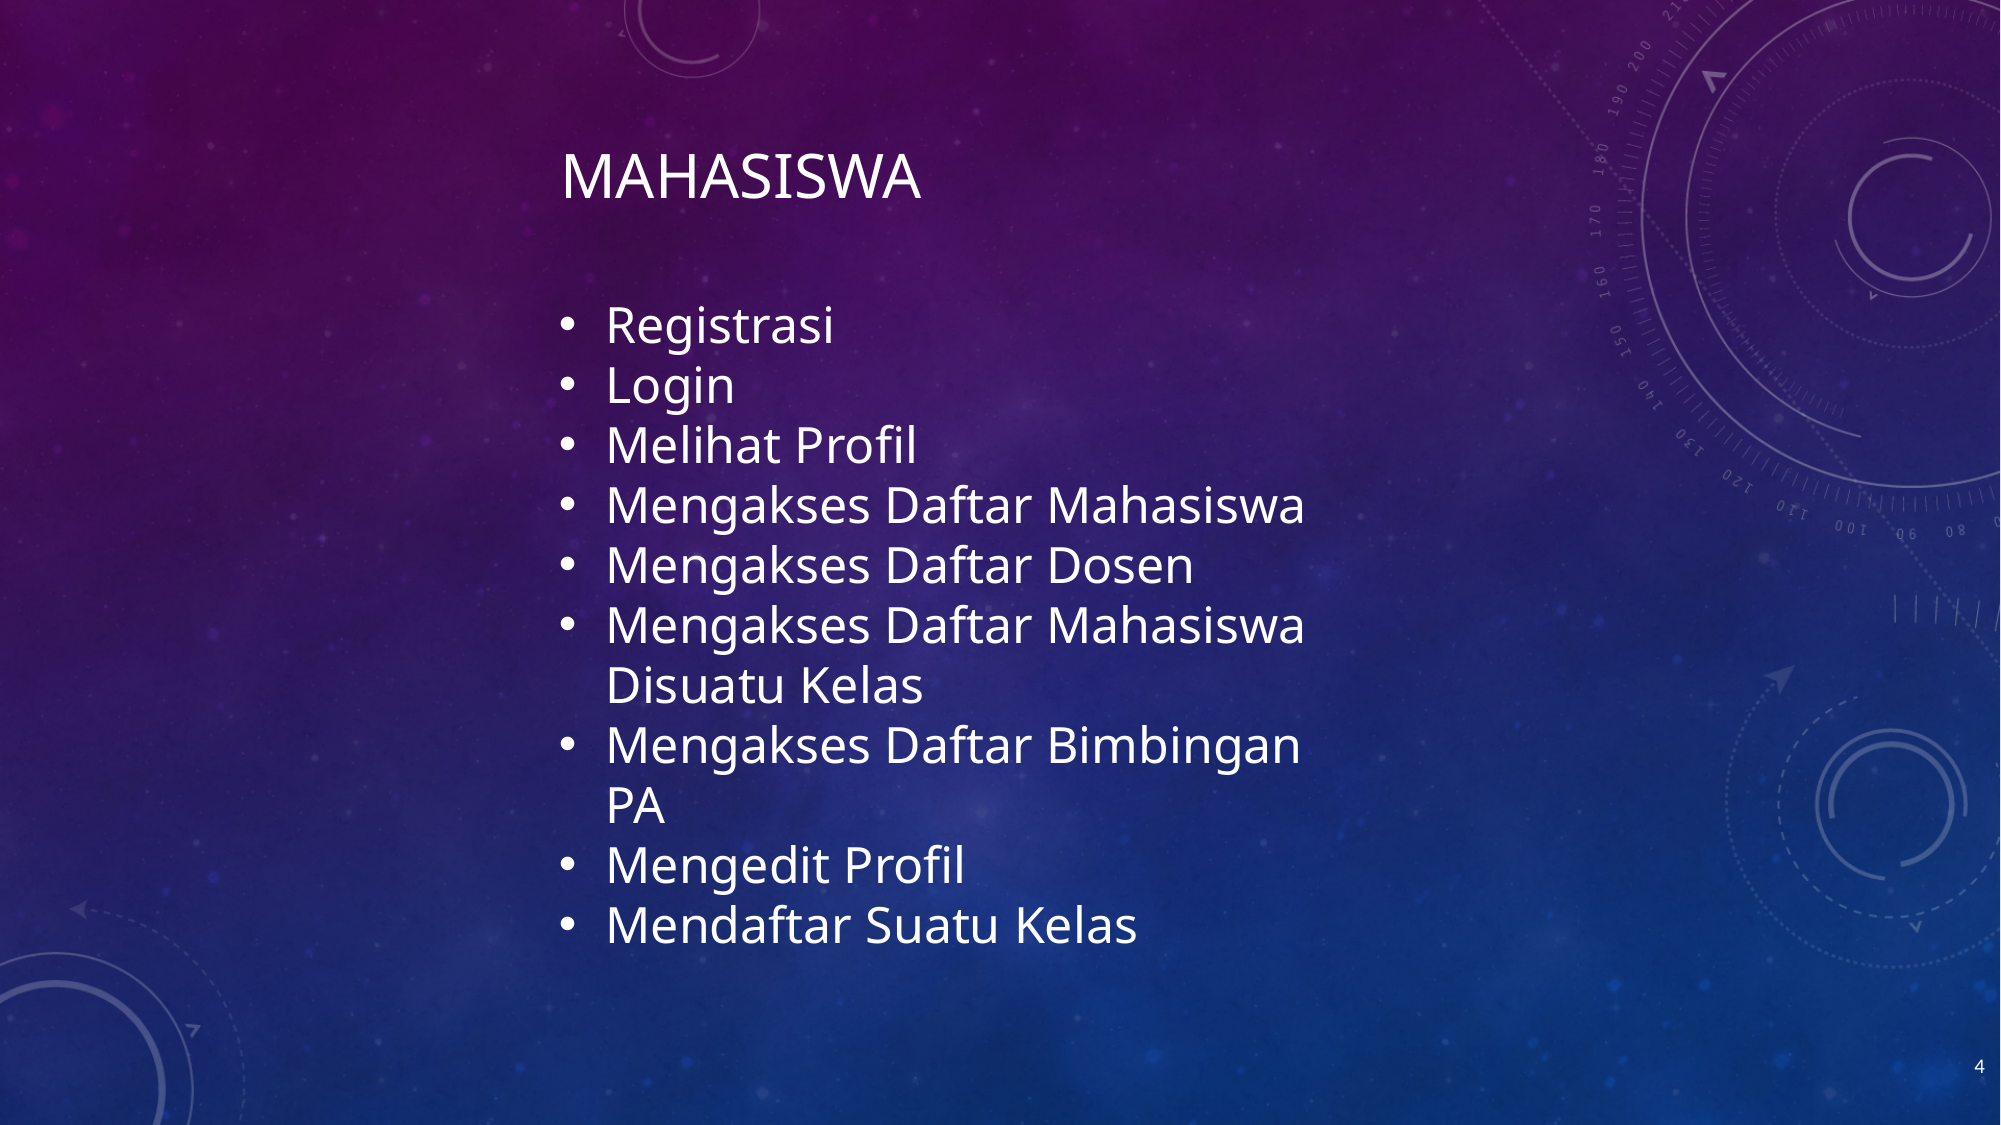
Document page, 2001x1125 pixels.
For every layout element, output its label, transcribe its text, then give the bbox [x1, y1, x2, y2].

title Mahasiswa [544, 105, 953, 244]
slide_number 4 [1951, 1048, 2000, 1083]
text_box Registrasi Login Melihat Profil Mengakses Daftar Mahasiswa Mengakses Daftar Dosen Mengakses Daftar Mahasiswa Disuatu Kelas Mengakses Daftar Bimbingan PA Mengedit Profil Mendaftar Suatu Kelas [543, 285, 1361, 961]
picture [0, 0, 2001, 1125]
